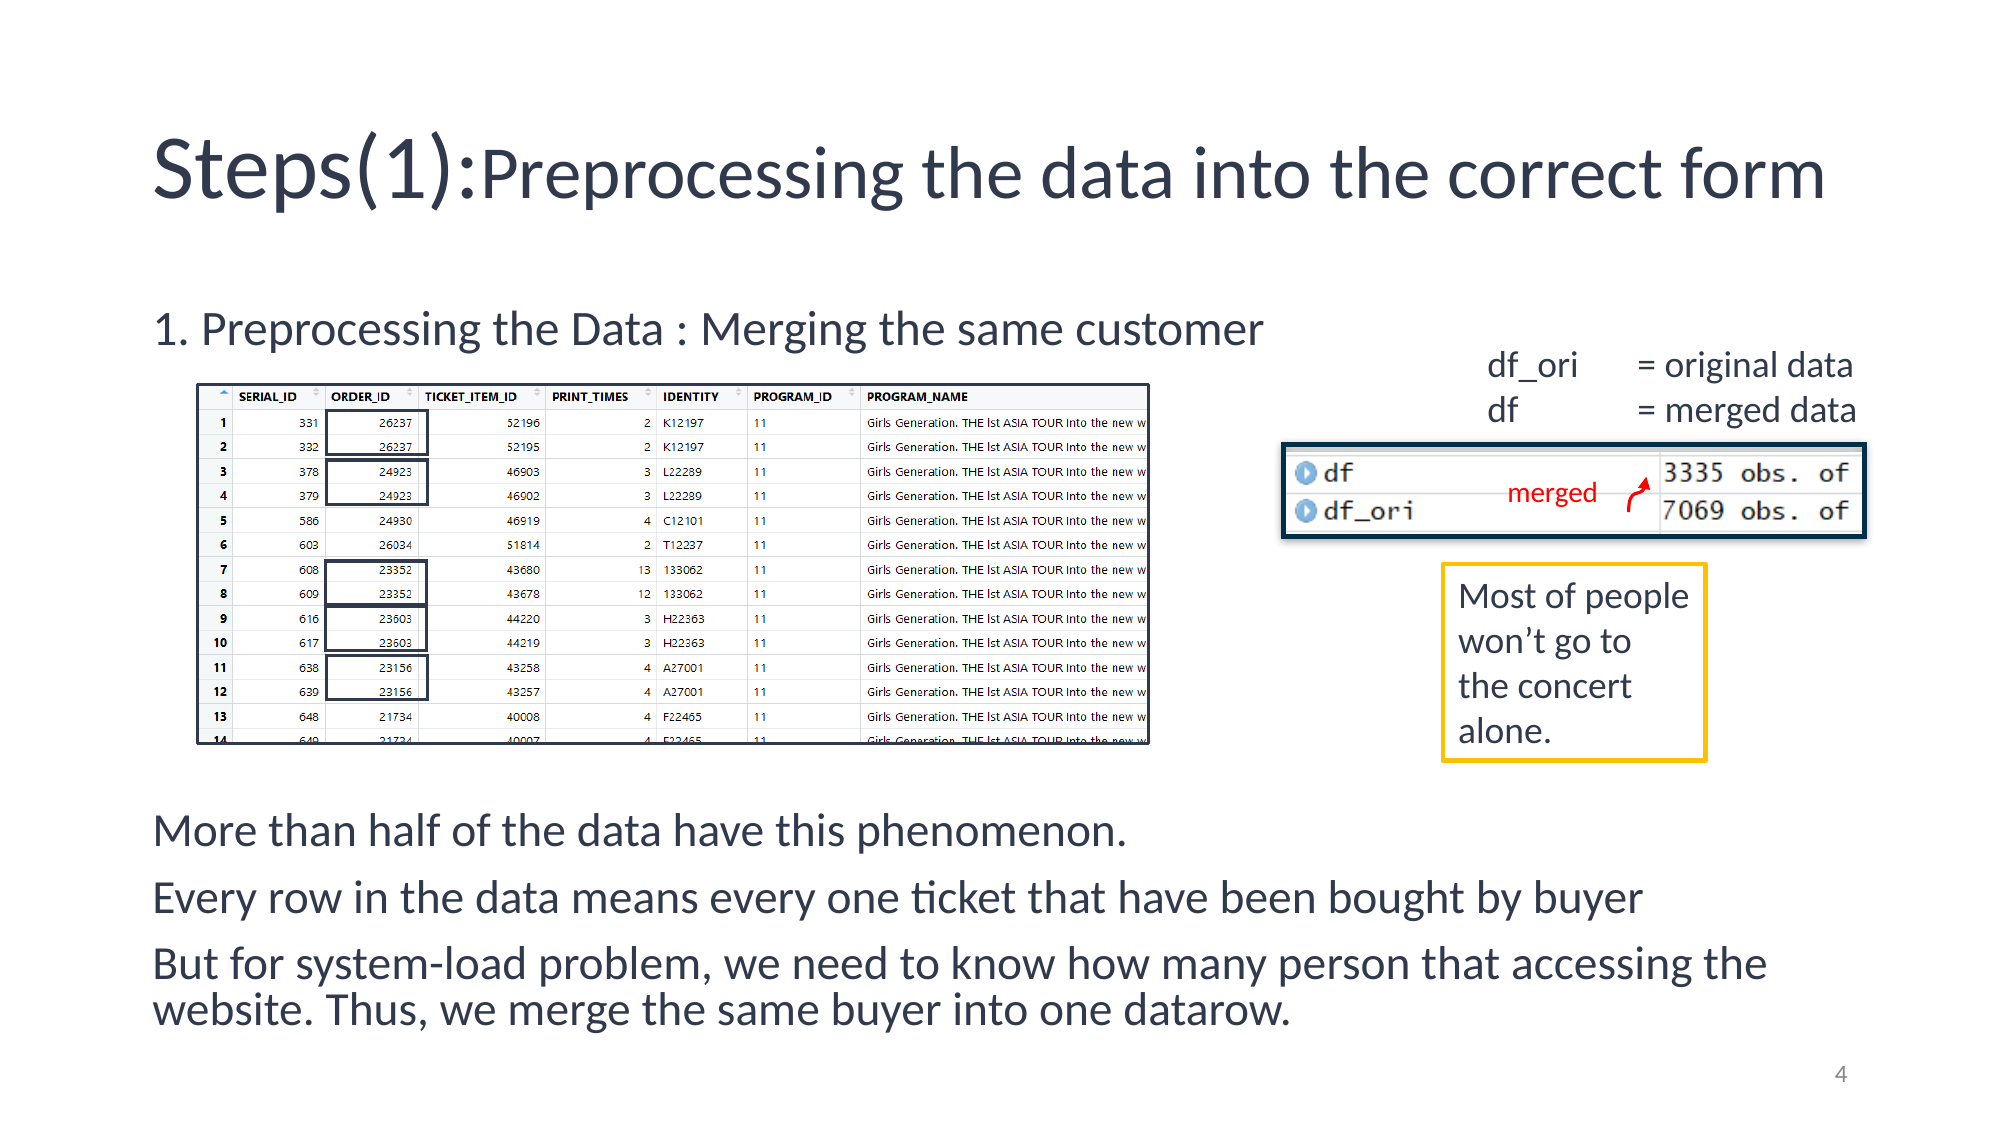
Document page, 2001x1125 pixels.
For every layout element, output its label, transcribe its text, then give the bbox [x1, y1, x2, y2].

slide_number 4 [1412, 1042, 1863, 1103]
text_box df_ori = original data df = merged data [1472, 332, 1877, 439]
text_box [1285, 446, 1863, 535]
list 1. Preprocessing the Data : Merging the same customer More than half of the data have this phenomenon. Every row in the data means every one ticket that have been bought by buyer But for system-load problem, we need to know how many person that accessing the website. Thus, we merge the same buyer into one datarow. [137, 299, 1863, 1101]
text_box Most of people won’t go to the concert alone. [1443, 563, 1706, 761]
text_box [198, 385, 1148, 742]
title Steps(1):Preprocessing the data into the correct form [137, 59, 1863, 278]
